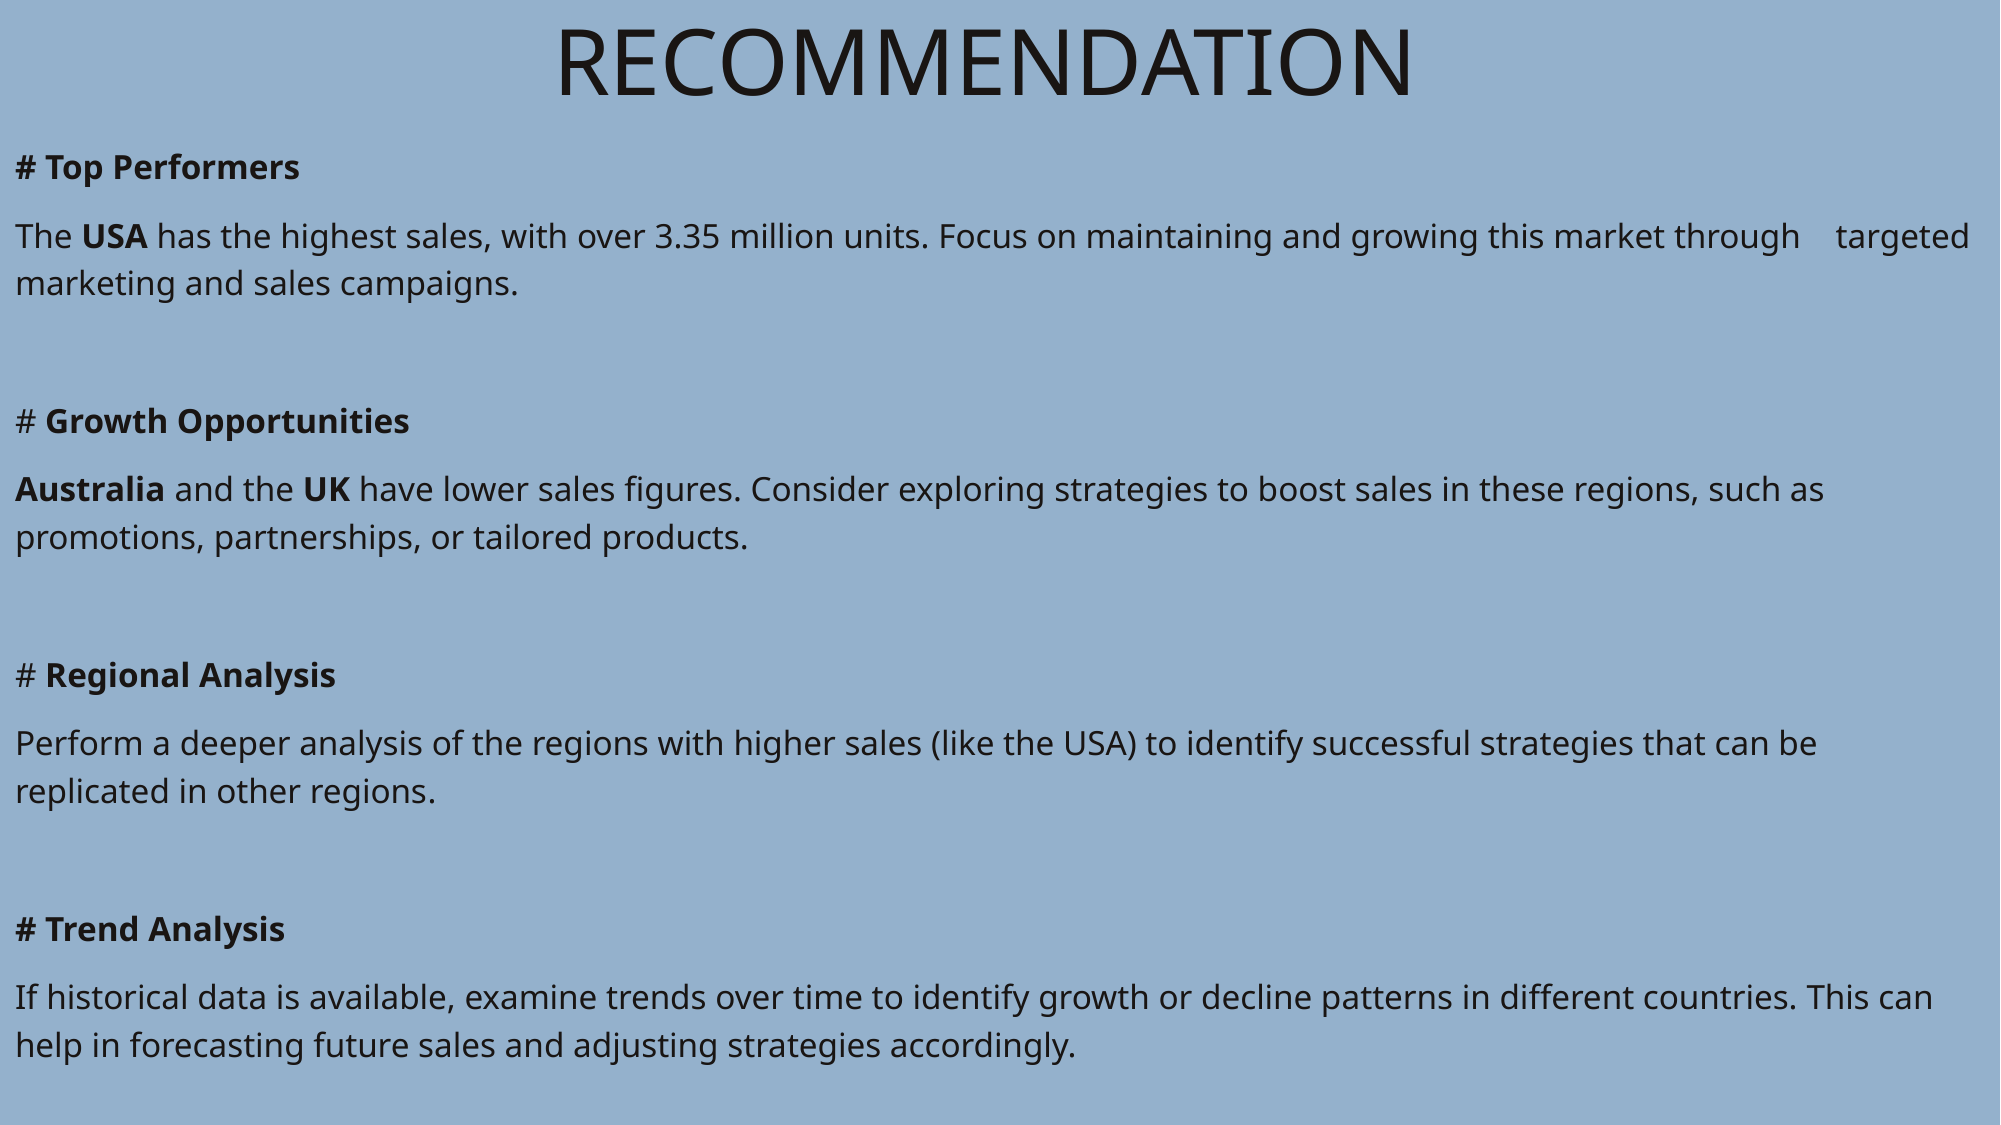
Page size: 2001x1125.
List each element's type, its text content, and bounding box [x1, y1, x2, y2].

list # Top Performers The USA has the highest sales, with over 3.35 million units. Focus on maintaining and growing this market through targeted marketing and sales campaigns. # Growth Opportunities Australia and the UK have lower sales figures. Consider exploring strategies to boost sales in these regions, such as promotions, partnerships, or tailored products. # Regional Analysis Perform a deeper analysis of the regions with higher sales (like the USA) to identify successful strategies that can be replicated in other regions. # Trend Analysis If historical data is available, examine trends over time to identify growth or decline patterns in different countries. This can help in forecasting future sales and adjusting strategies accordingly. [0, 130, 2000, 1125]
title recommendation [223, 0, 1748, 130]
